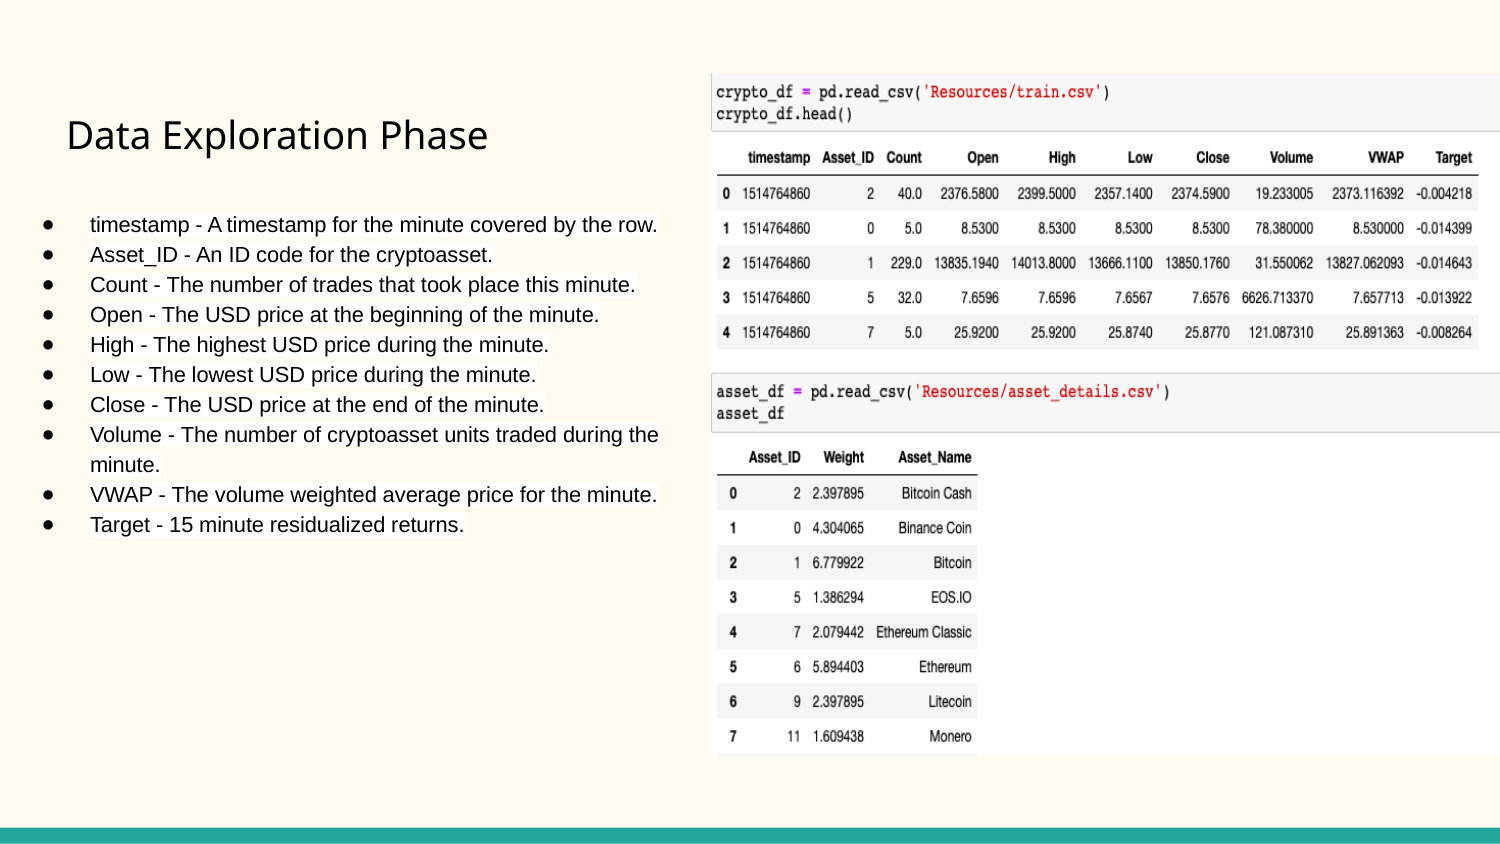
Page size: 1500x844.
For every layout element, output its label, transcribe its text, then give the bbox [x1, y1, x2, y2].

list timestamp - A timestamp for the minute covered by the row. Asset_ID - An ID code for the cryptoasset. Count - The number of trades that took place this minute. Open - The USD price at the beginning of the minute. High - The highest USD price during the minute. Low - The lowest USD price during the minute. Close - The USD price at the end of the minute. Volume - The number of cryptoasset units traded during the minute. VWAP - The volume weighted average price for the minute. Target - 15 minute residualized returns. [0, 192, 711, 814]
title Data Exploration Phase [51, 72, 709, 174]
picture [710, 73, 1500, 756]
